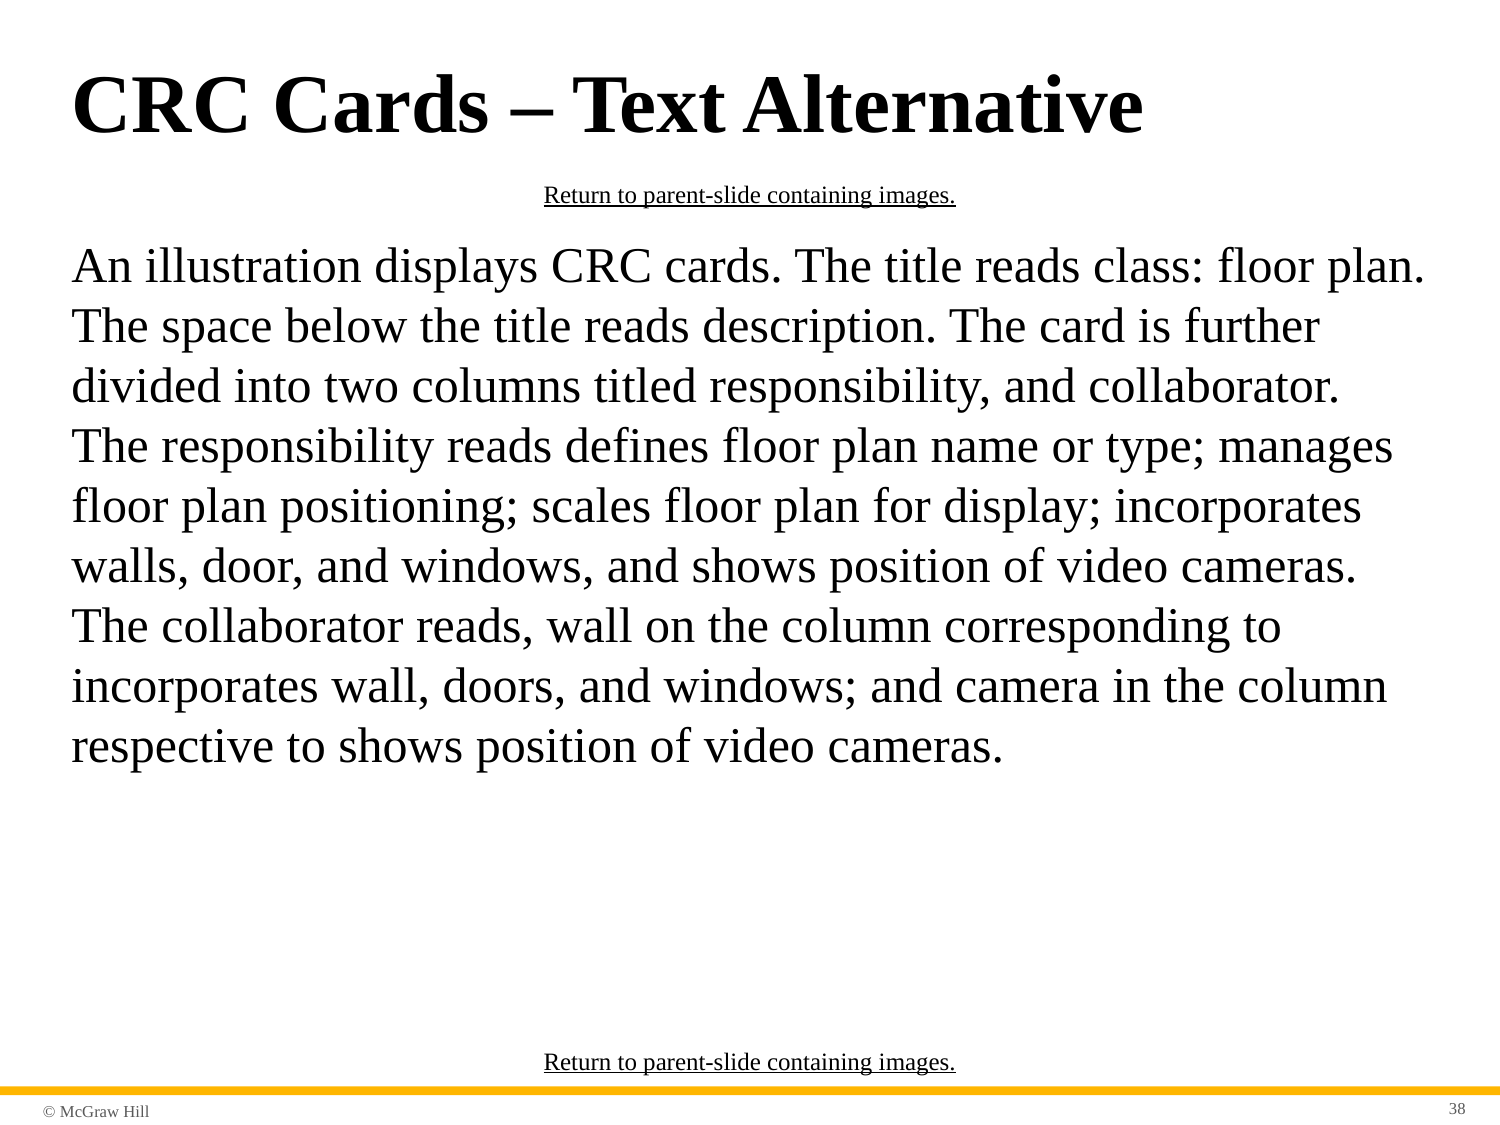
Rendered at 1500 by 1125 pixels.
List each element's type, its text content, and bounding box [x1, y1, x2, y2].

list Return to parent-slide containing images. [505, 175, 995, 213]
slide_number 38 [1415, 1094, 1474, 1122]
list An illustration displays C R C cards. The title reads class: floor plan. The space below the title reads description. The card is further divided into two columns titled responsibility, and collaborator. The responsibility reads defines floor plan name or type; manages floor plan positioning; scales floor plan for display; incorporates walls, door, and windows, and shows position of video cameras. The collaborator reads, wall on the column corresponding to incorporates wall, doors, and windows; and camera in the column respective to shows position of video cameras. [56, 224, 1444, 1025]
title C R C Cards – Text Alternative [56, 50, 1444, 162]
list Return to parent-slide containing images. [507, 1041, 993, 1080]
